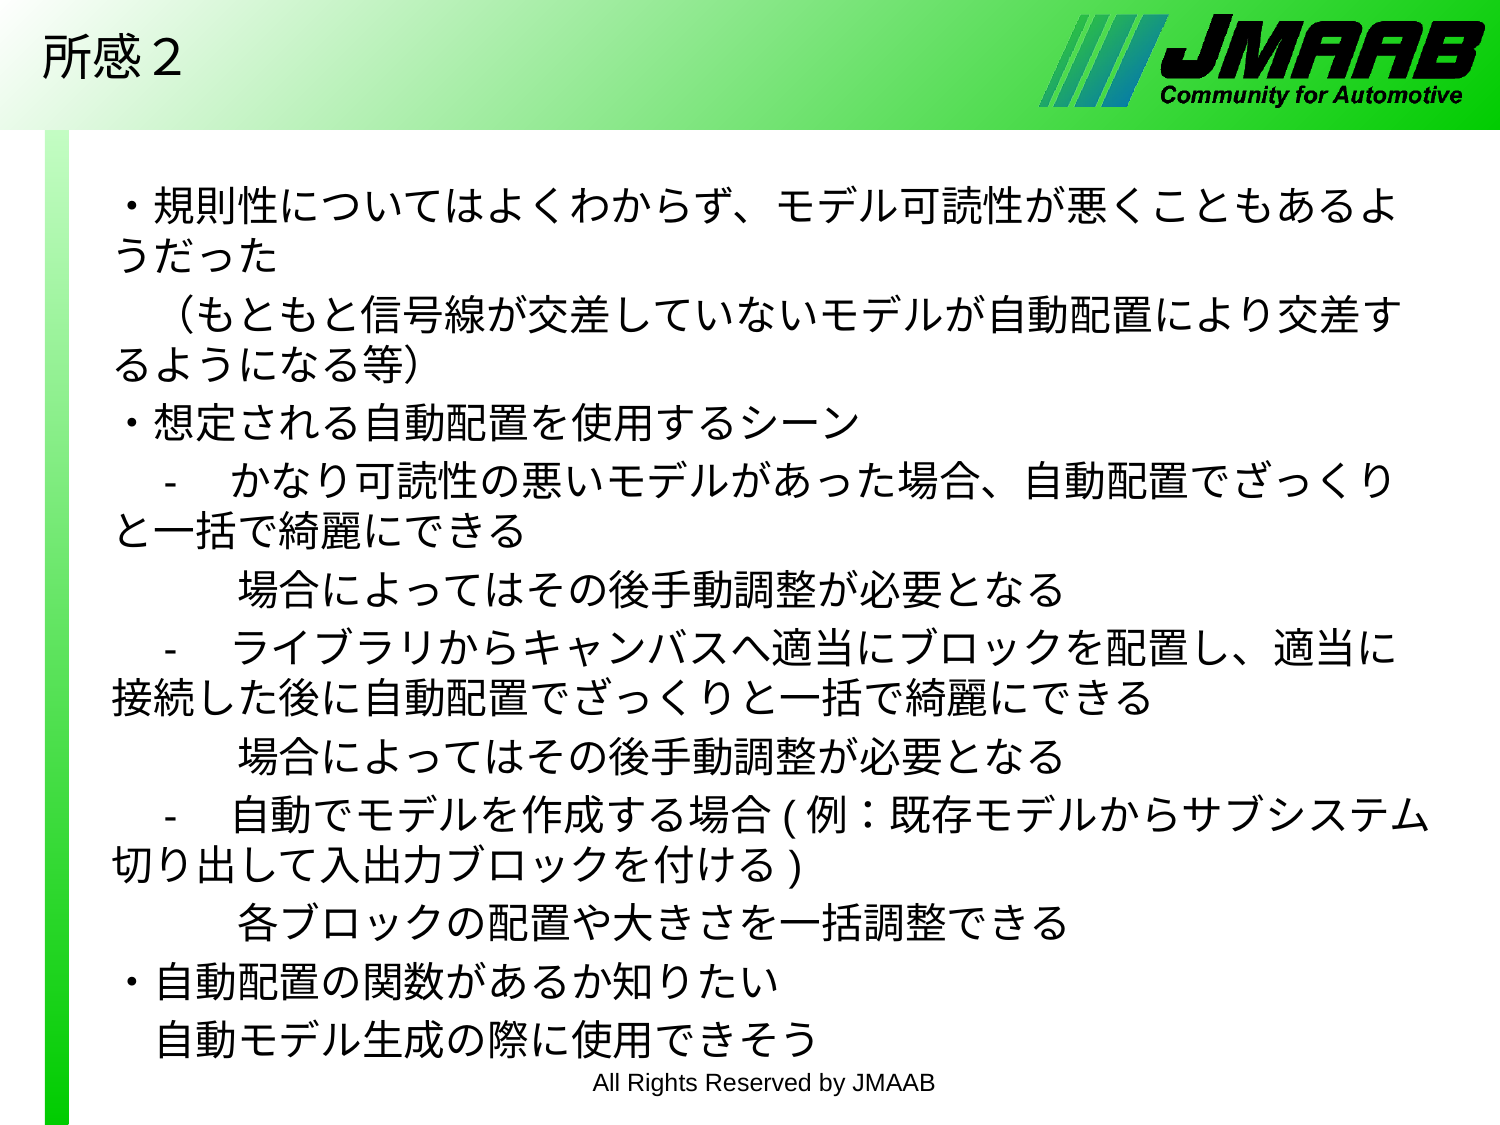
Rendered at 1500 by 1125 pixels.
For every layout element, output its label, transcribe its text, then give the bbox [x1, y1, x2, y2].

list ・規則性についてはよくわからず、モデル可読性が悪くこともあるようだった （もともと信号線が交差していないモデルが自動配置により交差するようになる等） ・想定される自動配置を使用するシーン - かなり可読性の悪いモデルがあった場合、自動配置でざっくりと一括で綺麗にできる 場合によってはその後手動調整が必要となる - ライブラリからキャンバスへ適当にブロックを配置し、適当に接続した後に自動配置でざっくりと一括で綺麗にできる 場合によってはその後手動調整が必要となる - 自動でモデルを作成する場合(例：既存モデルからサブシステム切り出して入出力ブロックを付ける) 各ブロックの配置や大きさを一括調整できる ・自動配置の関数があるか知りたい 自動モデル生成の際に使用できそう [96, 172, 1447, 1047]
title 所感２ [27, 21, 1057, 91]
picture [1036, 11, 1486, 109]
